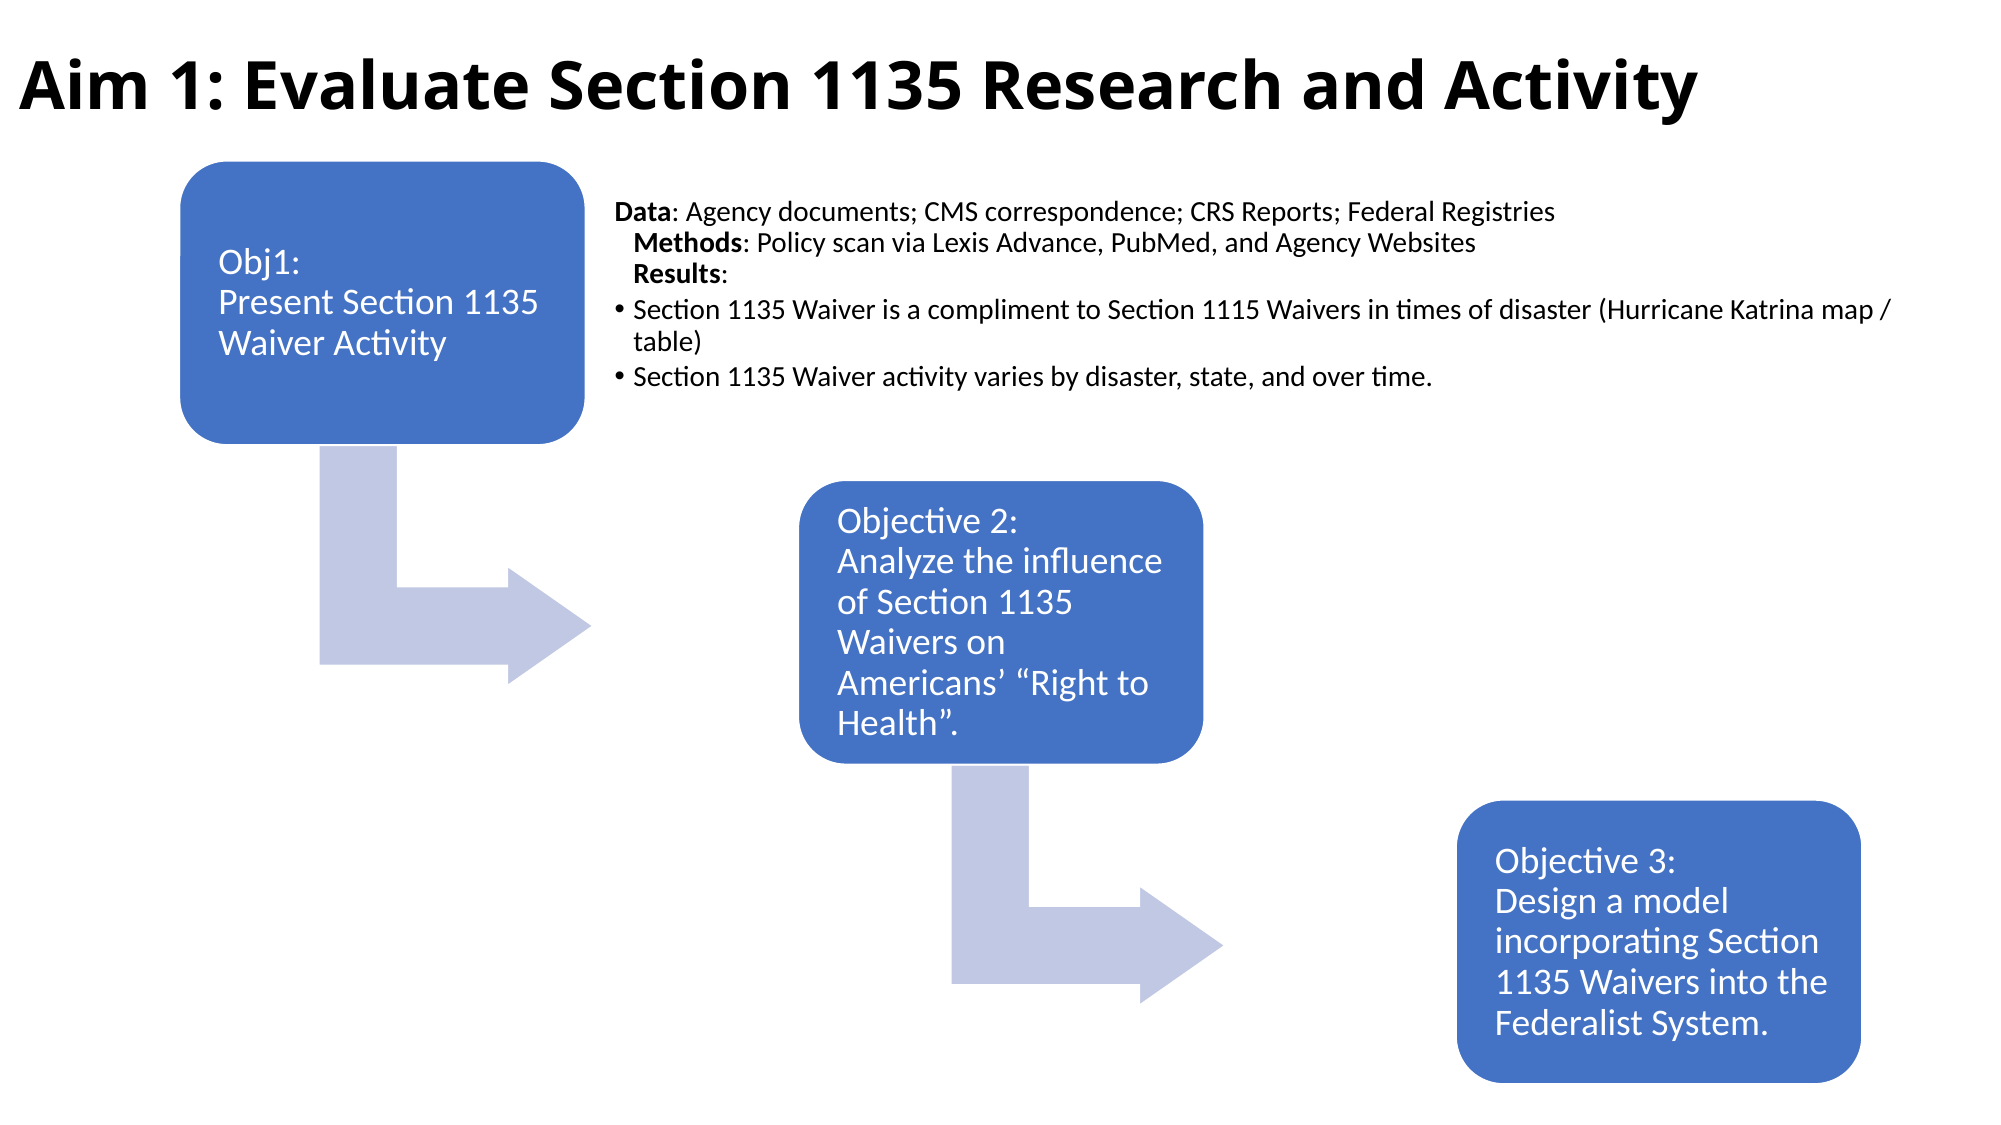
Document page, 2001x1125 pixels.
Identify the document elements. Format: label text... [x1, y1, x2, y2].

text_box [28, 155, 1974, 1090]
title Aim 1: Evaluate Section 1135 Research and Activity [4, 21, 1924, 156]
